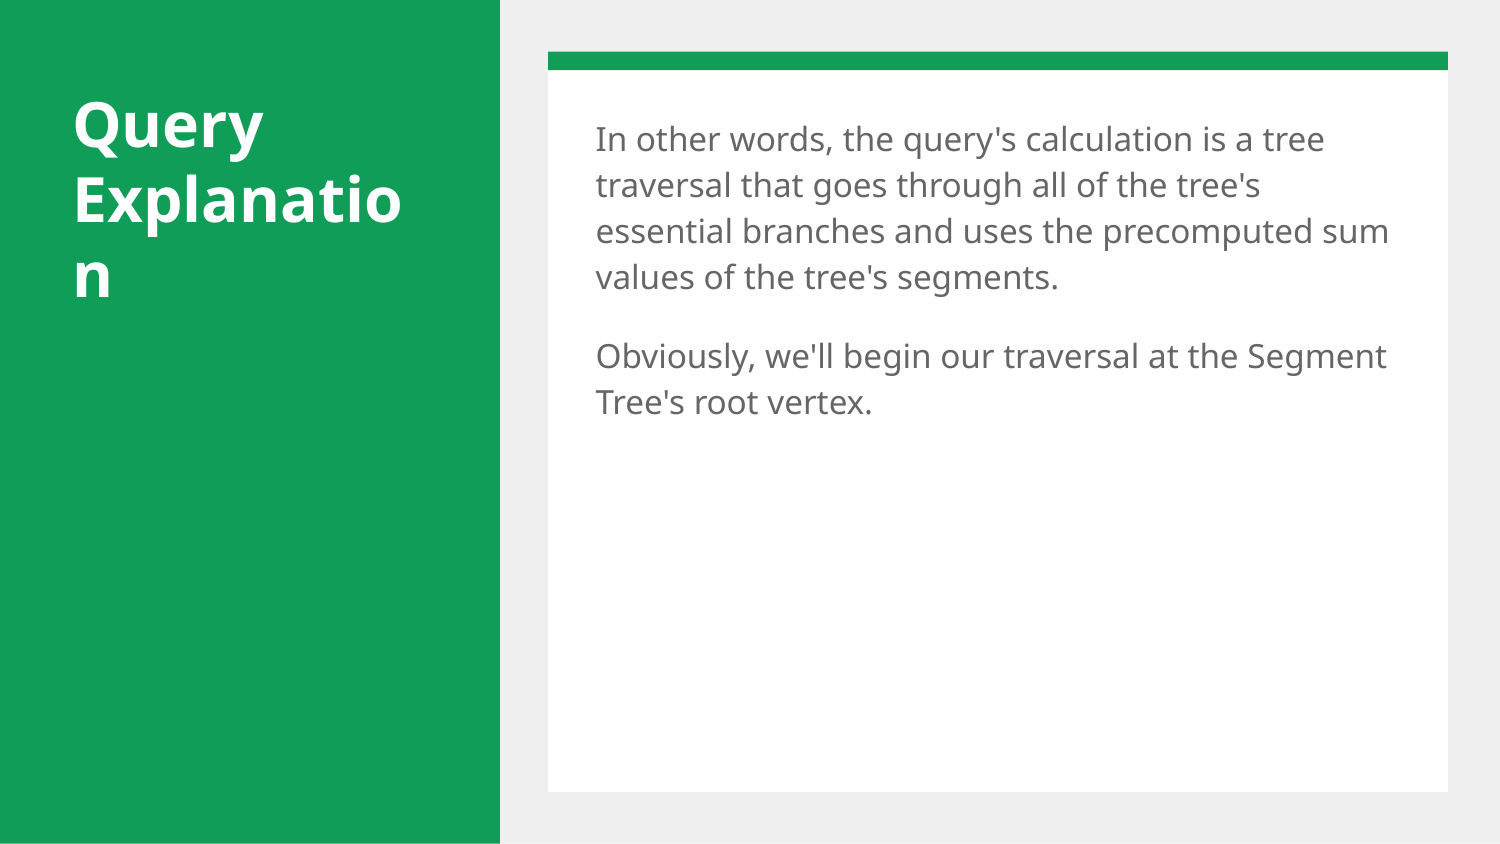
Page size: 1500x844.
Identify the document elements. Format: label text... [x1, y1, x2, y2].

list In other words, the query's calculation is a tree traversal that goes through all of the tree's essential branches and uses the precomputed sum values of the tree's segments. Obviously, we'll begin our traversal at the Segment Tree's root vertex. [580, 97, 1416, 603]
title Query Explanation [57, 70, 443, 792]
text_box [756, 221, 1410, 285]
